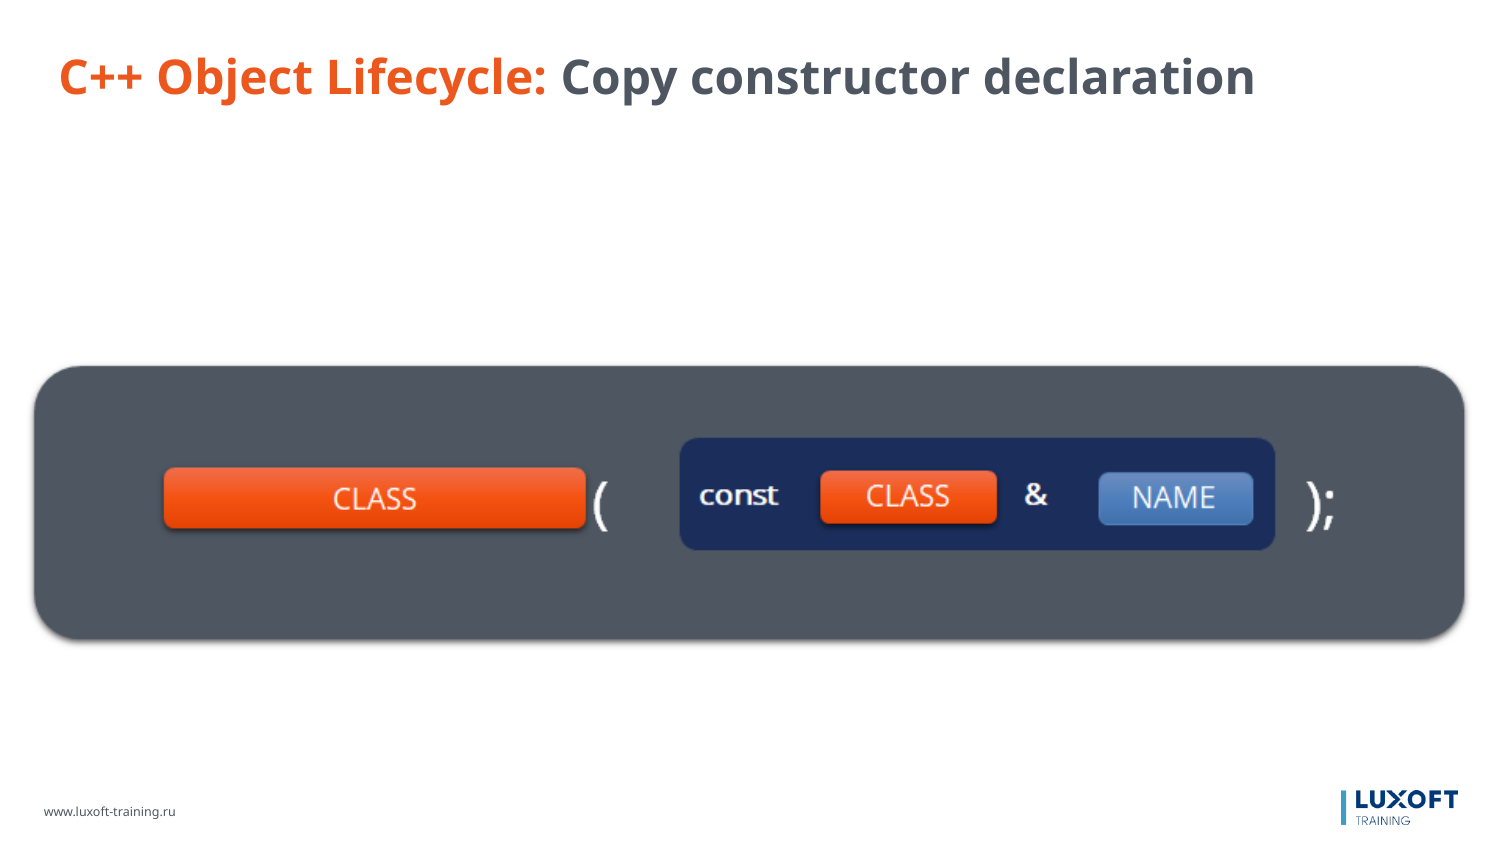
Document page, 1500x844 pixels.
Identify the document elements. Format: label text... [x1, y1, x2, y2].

picture [25, 360, 1474, 653]
picture [1341, 790, 1458, 825]
text_box C++ Object Lifecycle: Copy constructor declaration [47, 45, 1457, 107]
